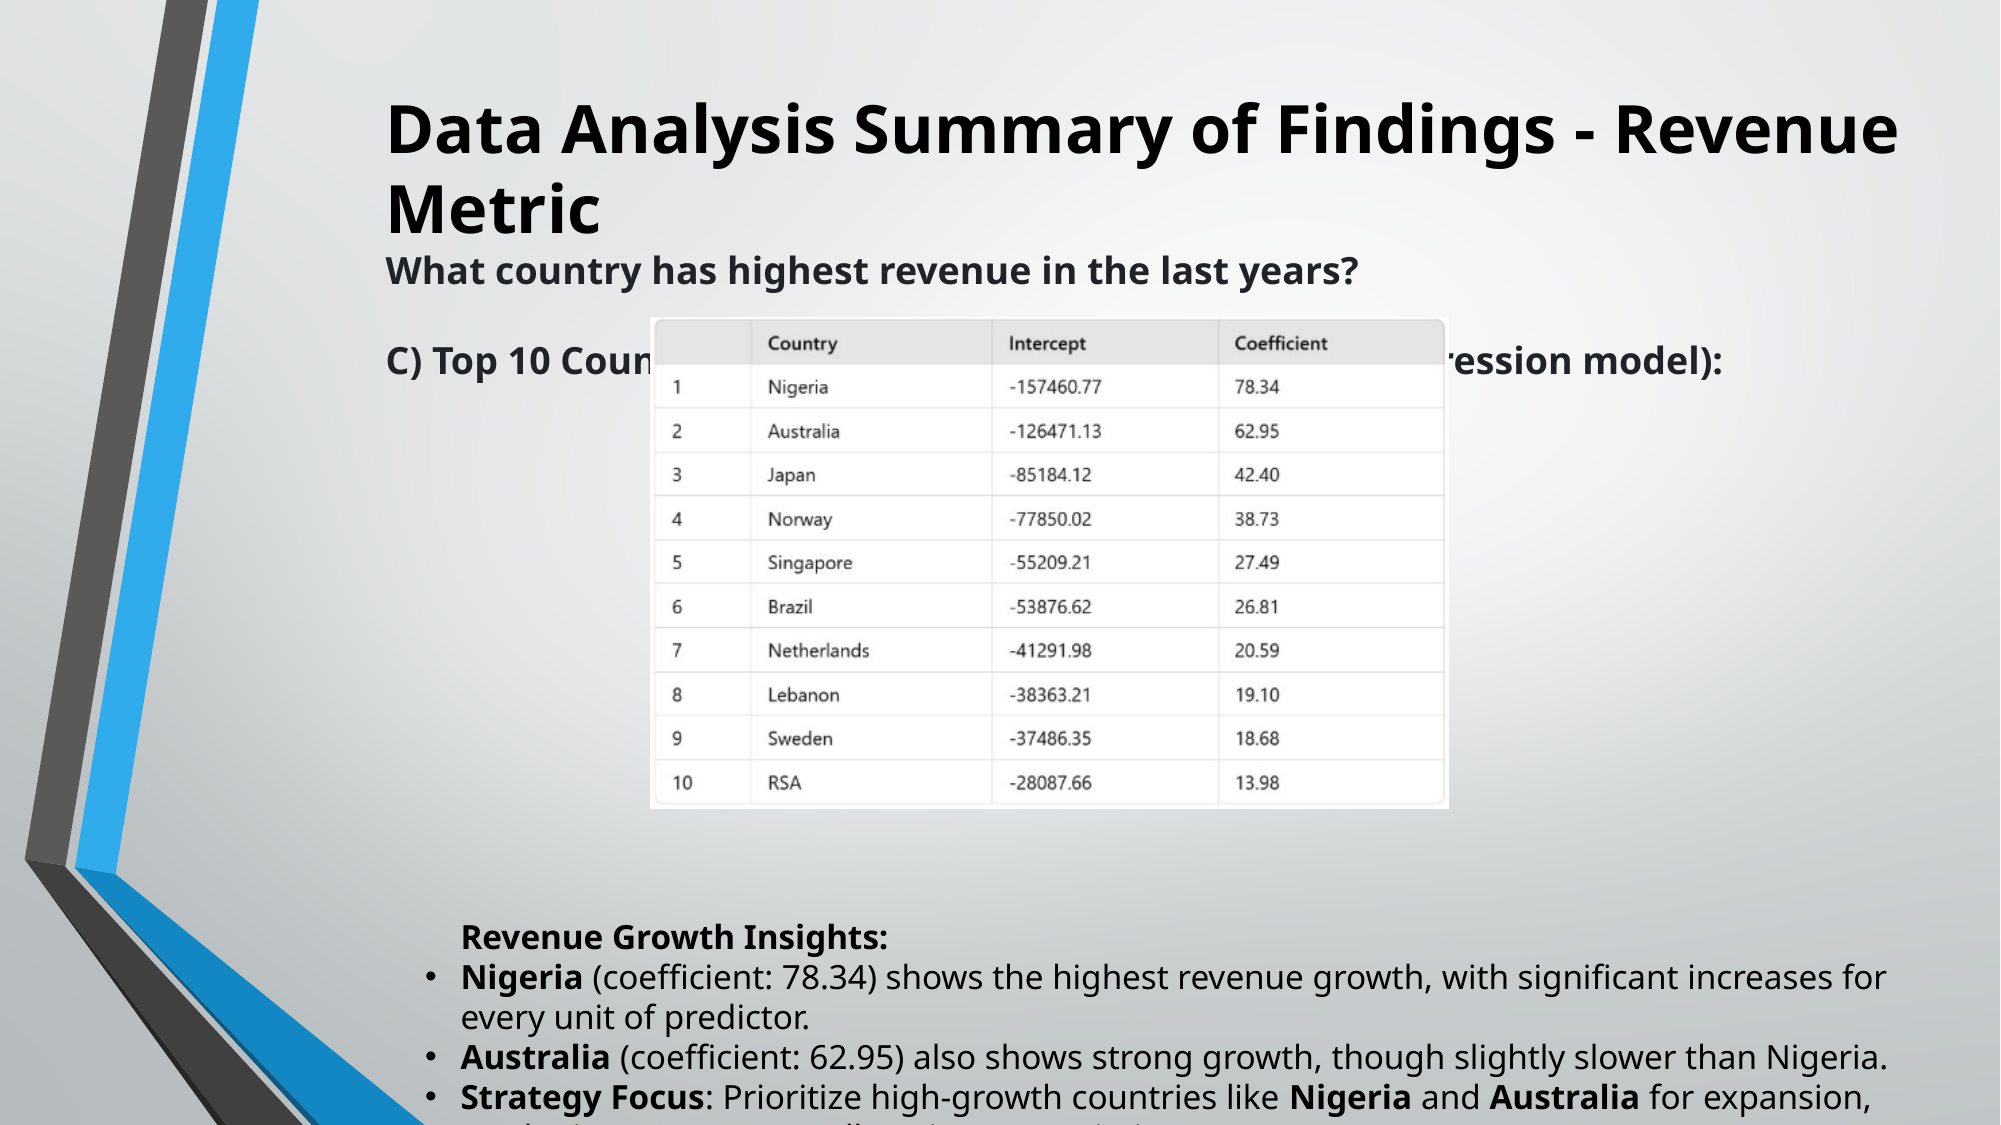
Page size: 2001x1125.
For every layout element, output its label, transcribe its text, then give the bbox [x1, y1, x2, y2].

picture [650, 316, 1449, 810]
text_box Data Analysis Summary of Findings - Revenue Metric What country has highest revenue in the last years? C) Top 10 Countries with the Highest Revenue Trend (regression model): Revenue Growth Insights: Nigeria (coefficient: 78.34) shows the highest revenue growth, with significant increases for every unit of predictor. Australia (coefficient: 62.95) also shows strong growth, though slightly slower than Nigeria. Strategy Focus: Prioritize high-growth countries like Nigeria and Australia for expansion, marketing, or resource allocation to maximize returns. [370, 79, 1918, 1125]
